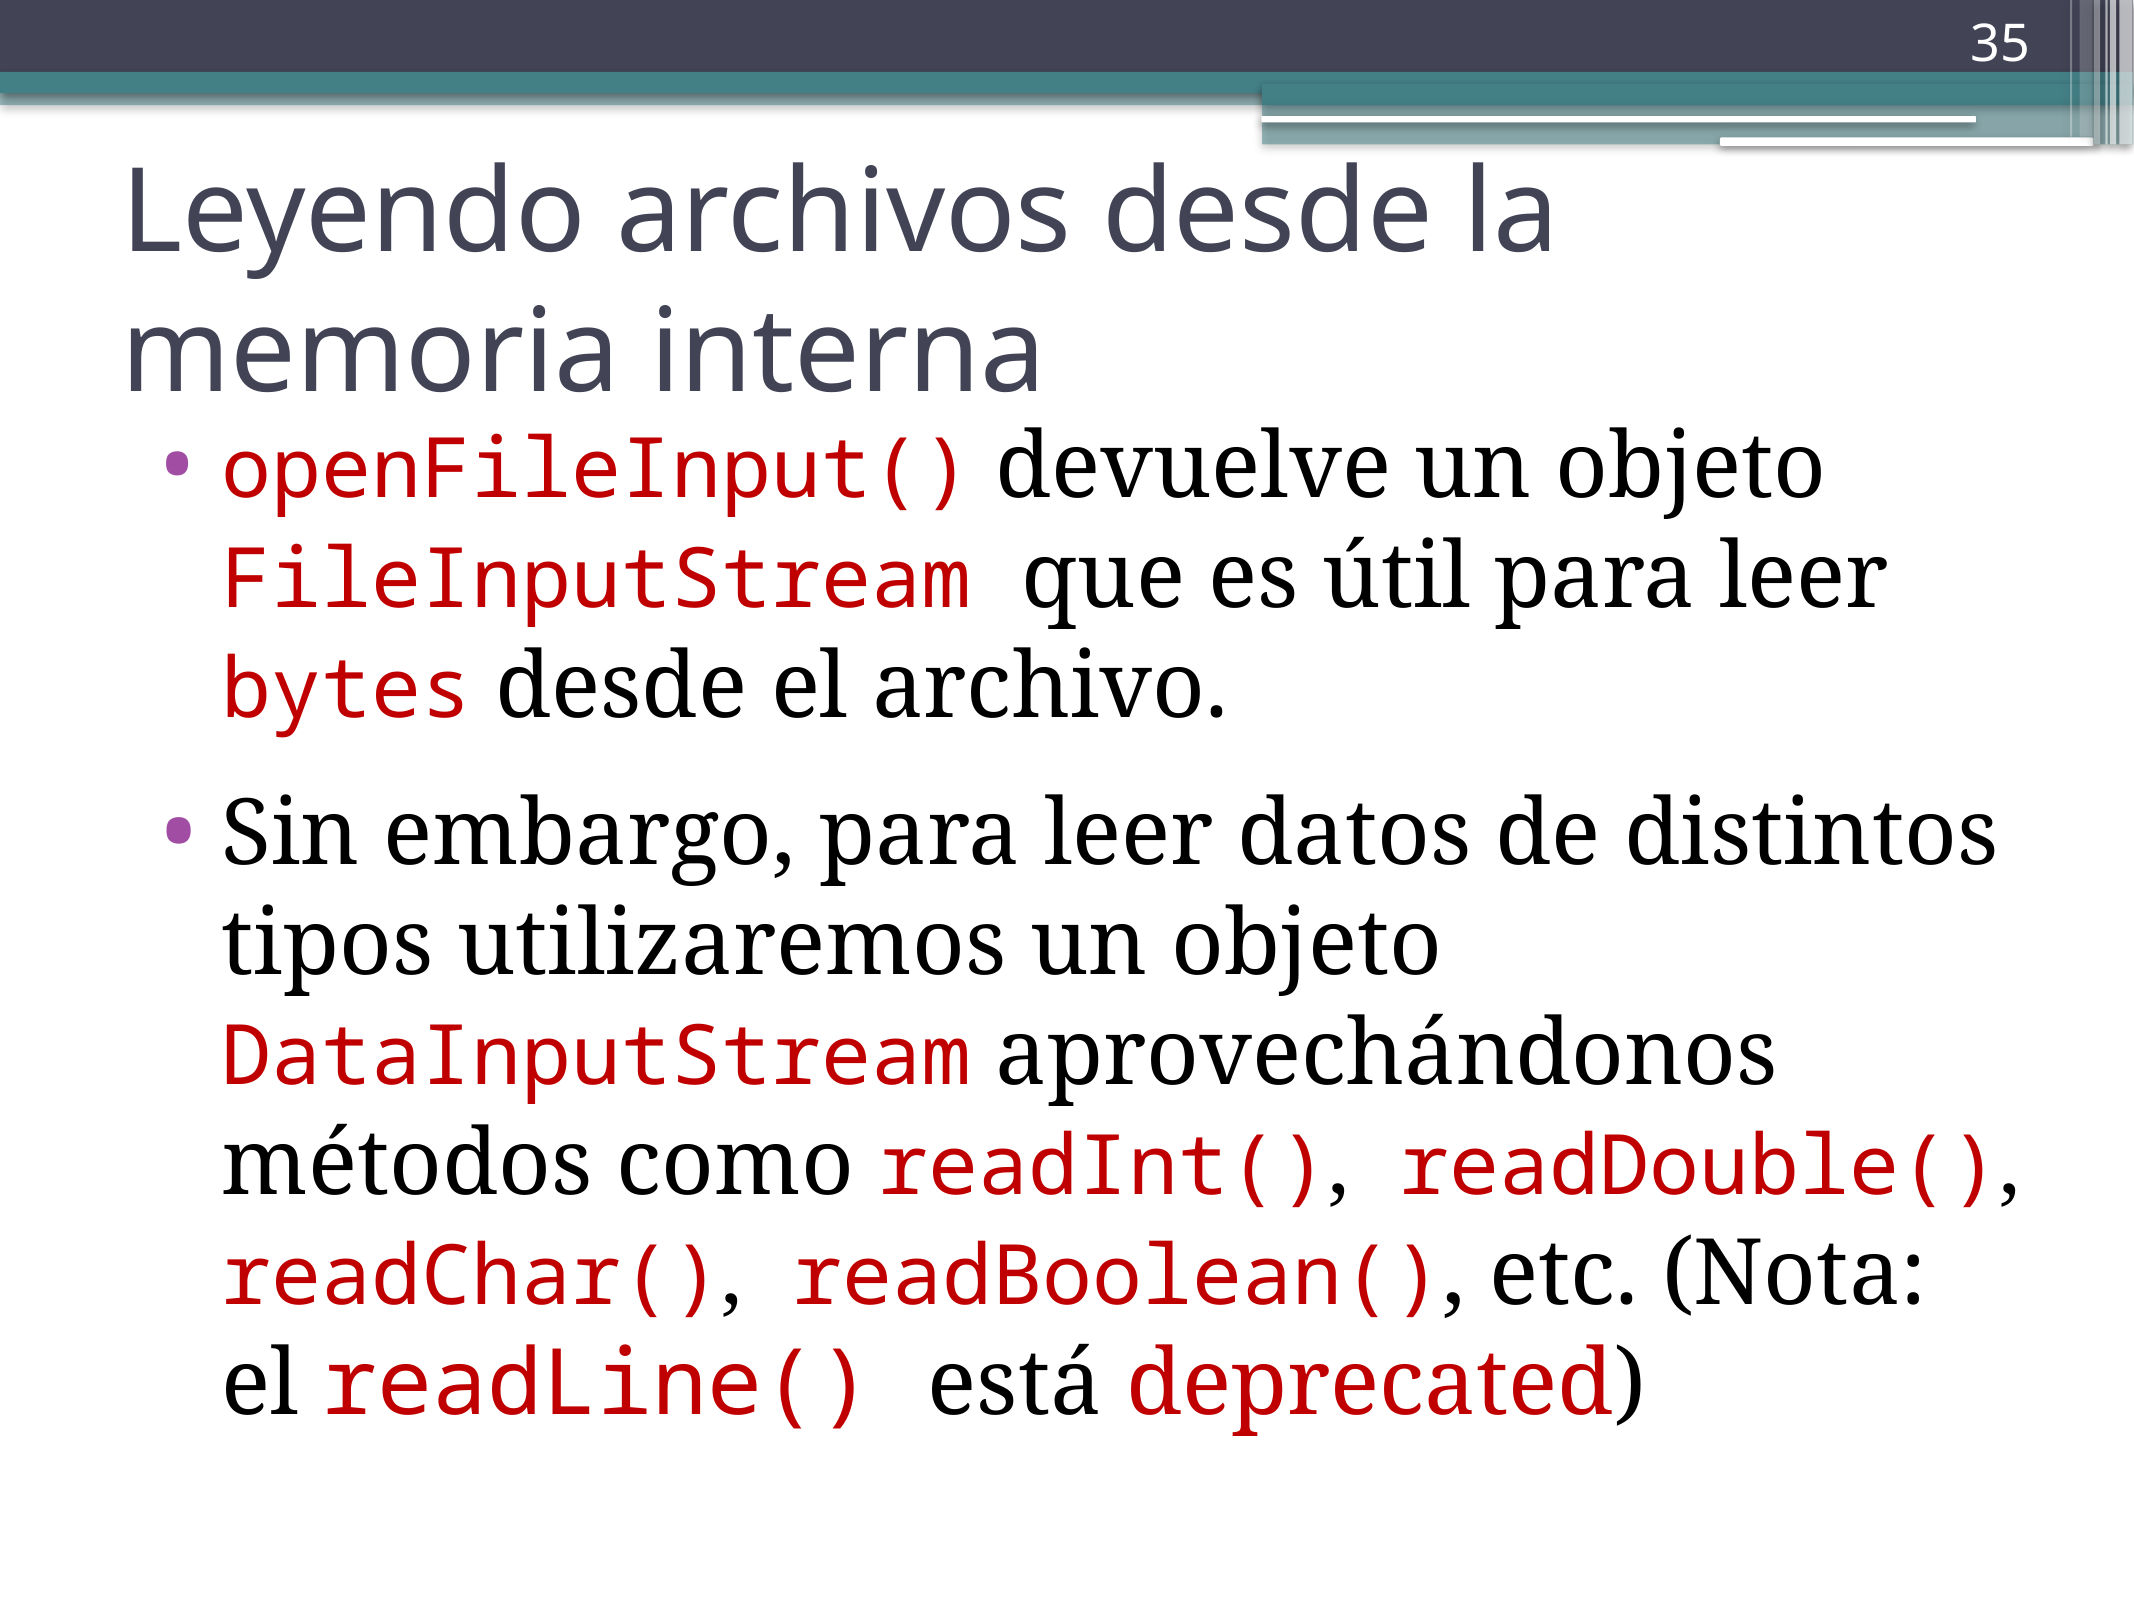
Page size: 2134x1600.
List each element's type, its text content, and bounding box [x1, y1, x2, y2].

title Leyendo archivos desde la memoria interna [106, 150, 2027, 399]
list openFileInput() devuelve un objeto FileInputStream que es útil para leer bytes desde el archivo. Sin embargo, para leer datos de distintos tipos utilizaremos un objeto DataInputStream aprovechándonos métodos como readInt(), readDouble(), readChar(), readBoolean(), etc. (Nota: el readLine() está deprecated) [121, 398, 2042, 1544]
slide_number 35 [1553, 5, 2052, 92]
